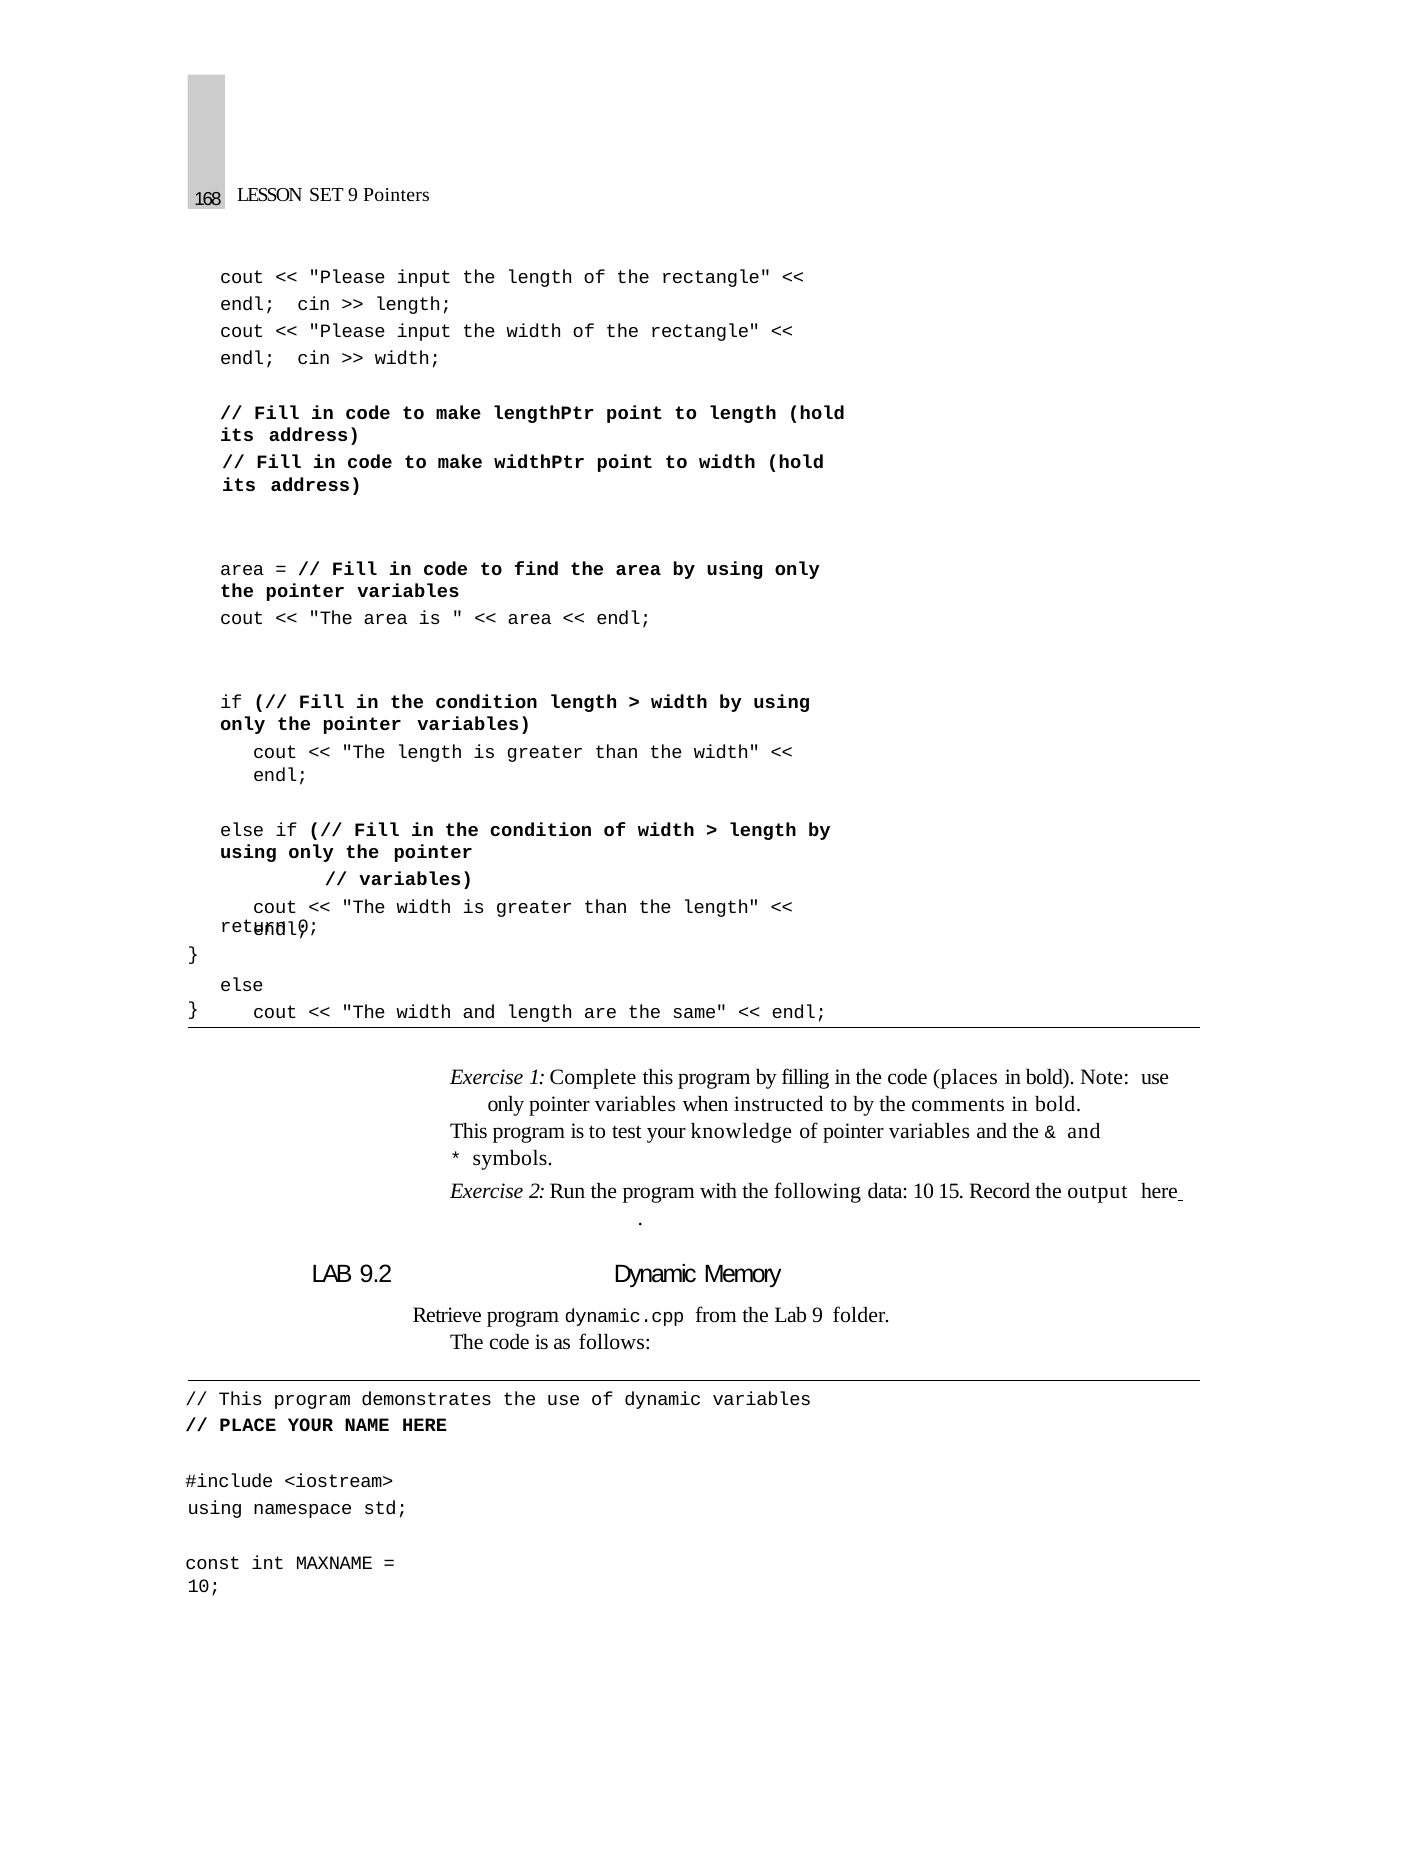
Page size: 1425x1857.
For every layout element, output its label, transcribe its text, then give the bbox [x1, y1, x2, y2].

text_box Exercise 1: Complete this program by filling in the code (places in bold). Note: use only pointer variables when instructed to by the comments in bold. This program is to test your knowledge of pointer variables and the & and * symbols. Exercise 2: Run the program with the following data: 10 15. Record the output here . LAB 9.2 Dynamic Memory Retrieve program dynamic.cpp from the Lab 9 folder. The code is as follows: // This program demonstrates the use of dynamic variables // PLACE YOUR NAME HERE #include <iostream> using namespace std; const int MAXNAME = 10; [185, 1060, 1196, 1596]
text_box LESSON SET 9 Pointers [234, 179, 441, 206]
text_box 168 [187, 74, 225, 209]
text_box cout << "Please input the length of the rectangle" << endl; cin >> length; cout << "Please input the width of the rectangle" << endl; cin >> width; // Fill in code to make lengthPtr point to length (hold its address) // Fill in code to make widthPtr point to width (hold its address) area = // Fill in code to find the area by using only the pointer variables cout << "The area is " << area << endl; if (// Fill in the condition length > width by using only the pointer variables) cout << "The length is greater than the width" << endl; else if (// Fill in the condition of width > length by using only the pointer // variables) cout << "The width is greater than the length" << endl; else cout << "The width and length are the same" << endl; [218, 257, 1138, 1022]
text_box return 0; } } [185, 907, 321, 1020]
